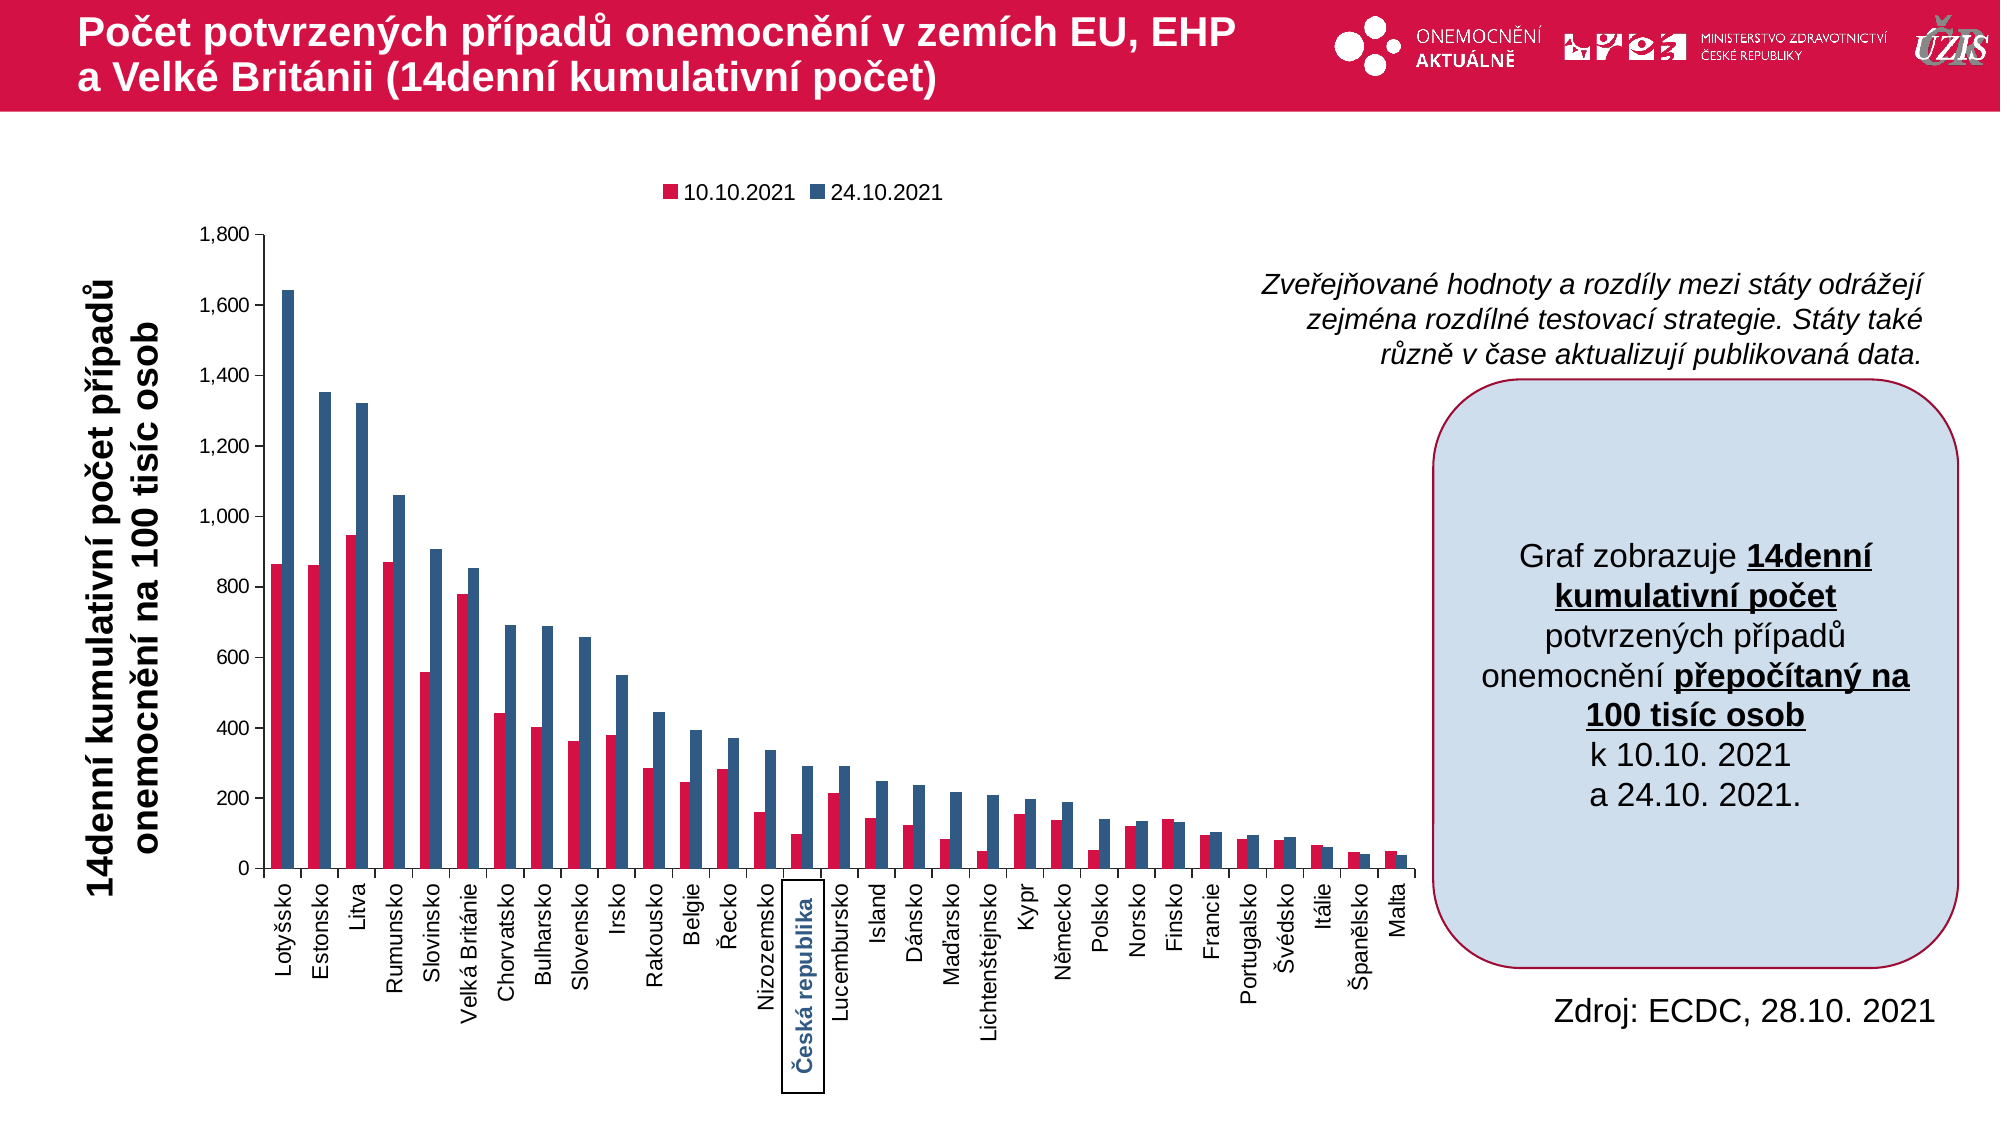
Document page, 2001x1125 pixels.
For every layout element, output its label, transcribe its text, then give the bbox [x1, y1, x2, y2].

picture [1915, 15, 1989, 66]
text_box Zveřejňované hodnoty a rozdíly mezi státy odrážejí zejména rozdílné testovací strategie. Státy také různě v čase aktualizují publikovaná data. [1434, 258, 1939, 378]
text_box Graf zobrazuje 14denní kumulativní počet potvrzených případů onemocnění přepočítaný na 100 tisíc osob k 10.10. 2021 a 24.10. 2021. [1434, 378, 1960, 970]
chart [173, 161, 1434, 1055]
title Počet potvrzených případů onemocnění v zemích EU, EHP a Velké Británii (14denní kumulativní počet) [62, 0, 1265, 111]
text_box Zdroj: ECDC, 28.10. 2021 [1539, 982, 2000, 1037]
text_box Česká republika [781, 1055, 825, 1094]
picture [1563, 31, 1888, 60]
picture [1334, 16, 1542, 76]
text_box 14denní kumulativní počet případů onemocnění na 100 tisíc osob [67, 249, 173, 928]
